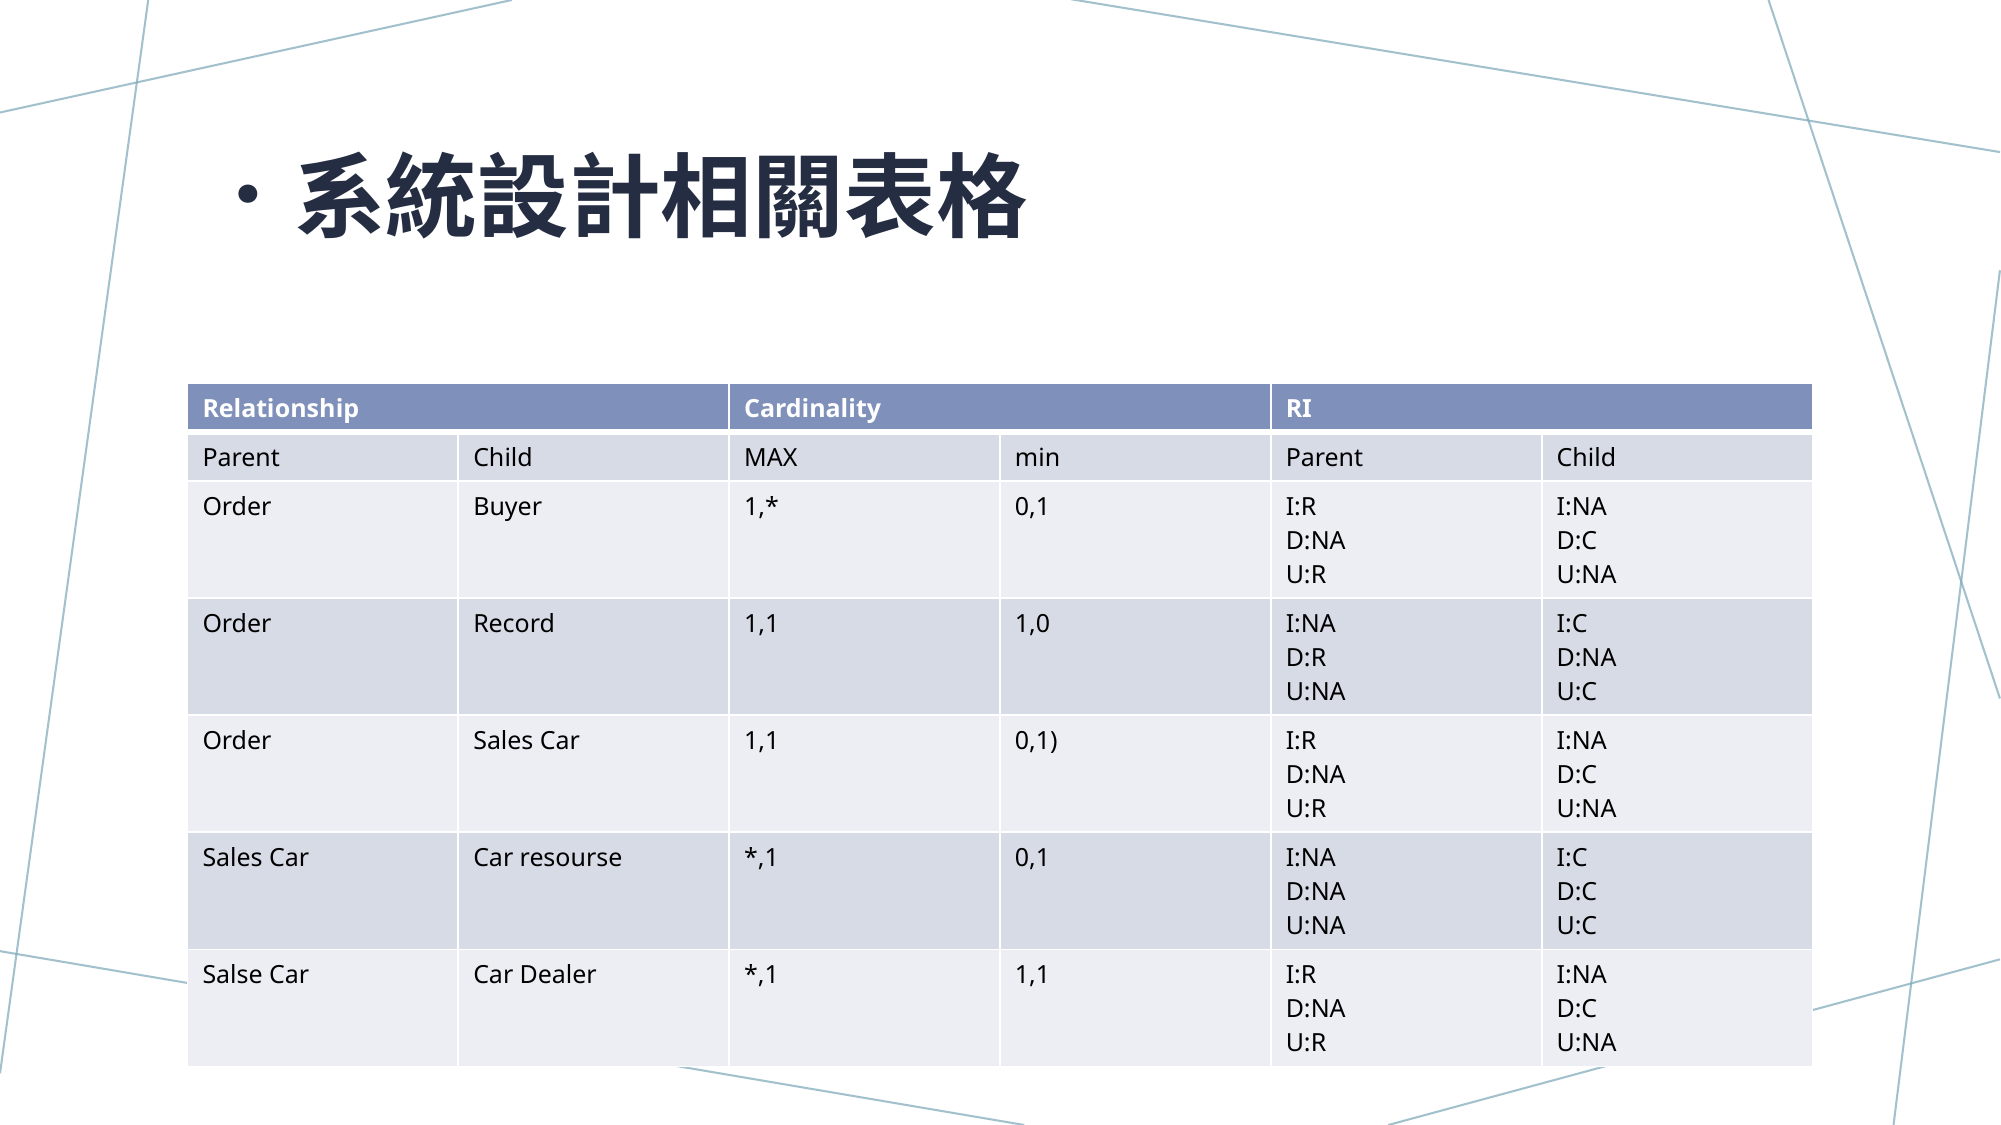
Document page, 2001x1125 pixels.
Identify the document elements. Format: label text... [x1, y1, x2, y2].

table_cell I:NA D:C U:NA [1543, 482, 1812, 597]
table_cell I:NA D:C U:NA [1543, 716, 1812, 831]
table_header Relationship [188, 384, 728, 429]
table_cell Parent [1272, 435, 1541, 480]
table_cell Salse Car [188, 950, 457, 1066]
table_cell Buyer [459, 482, 728, 597]
table_cell Car Dealer [459, 950, 728, 1066]
table_cell Parent [188, 435, 457, 480]
table_cell min [1001, 435, 1270, 480]
table_cell 1,1 [730, 716, 999, 831]
table_cell Car resourse [459, 833, 728, 949]
table_cell I:C D:NA U:C [1543, 599, 1812, 714]
table_cell 0,1 [1001, 482, 1270, 597]
table_cell I:NA D:C U:NA [1543, 950, 1812, 1066]
table_cell 1,* [730, 482, 999, 597]
table_cell Order [188, 716, 457, 831]
table_cell I:NA D:NA U:NA [1272, 833, 1541, 949]
table_cell 1,1 [1001, 950, 1270, 1066]
table_cell Child [1543, 435, 1812, 480]
table_cell 0,1 [1001, 833, 1270, 949]
table_cell I:R D:NA U:R [1272, 716, 1541, 831]
table_cell Sales Car [459, 716, 728, 831]
table_cell *,1 [730, 833, 999, 949]
table_cell 0,1) [1001, 716, 1270, 831]
table_cell MAX [730, 435, 999, 480]
table_cell 1,0 [1001, 599, 1270, 714]
table_cell 1,1 [730, 599, 999, 714]
table_cell Order [188, 599, 457, 714]
table_cell Child [459, 435, 728, 480]
table_cell I:R D:NA U:R [1272, 950, 1541, 1066]
title ．系統設計相關表格 [187, 87, 1813, 315]
table_cell *,1 [730, 950, 999, 1066]
table_cell I:C D:C U:C [1543, 833, 1812, 949]
table_header Cardinality [730, 384, 1270, 429]
table_header RI [1272, 384, 1812, 429]
table_cell I:NA D:R U:NA [1272, 599, 1541, 714]
table_cell Order [188, 482, 457, 597]
table_cell I:R D:NA U:R [1272, 482, 1541, 597]
table_cell Sales Car [188, 833, 457, 949]
table_cell Record [459, 599, 728, 714]
